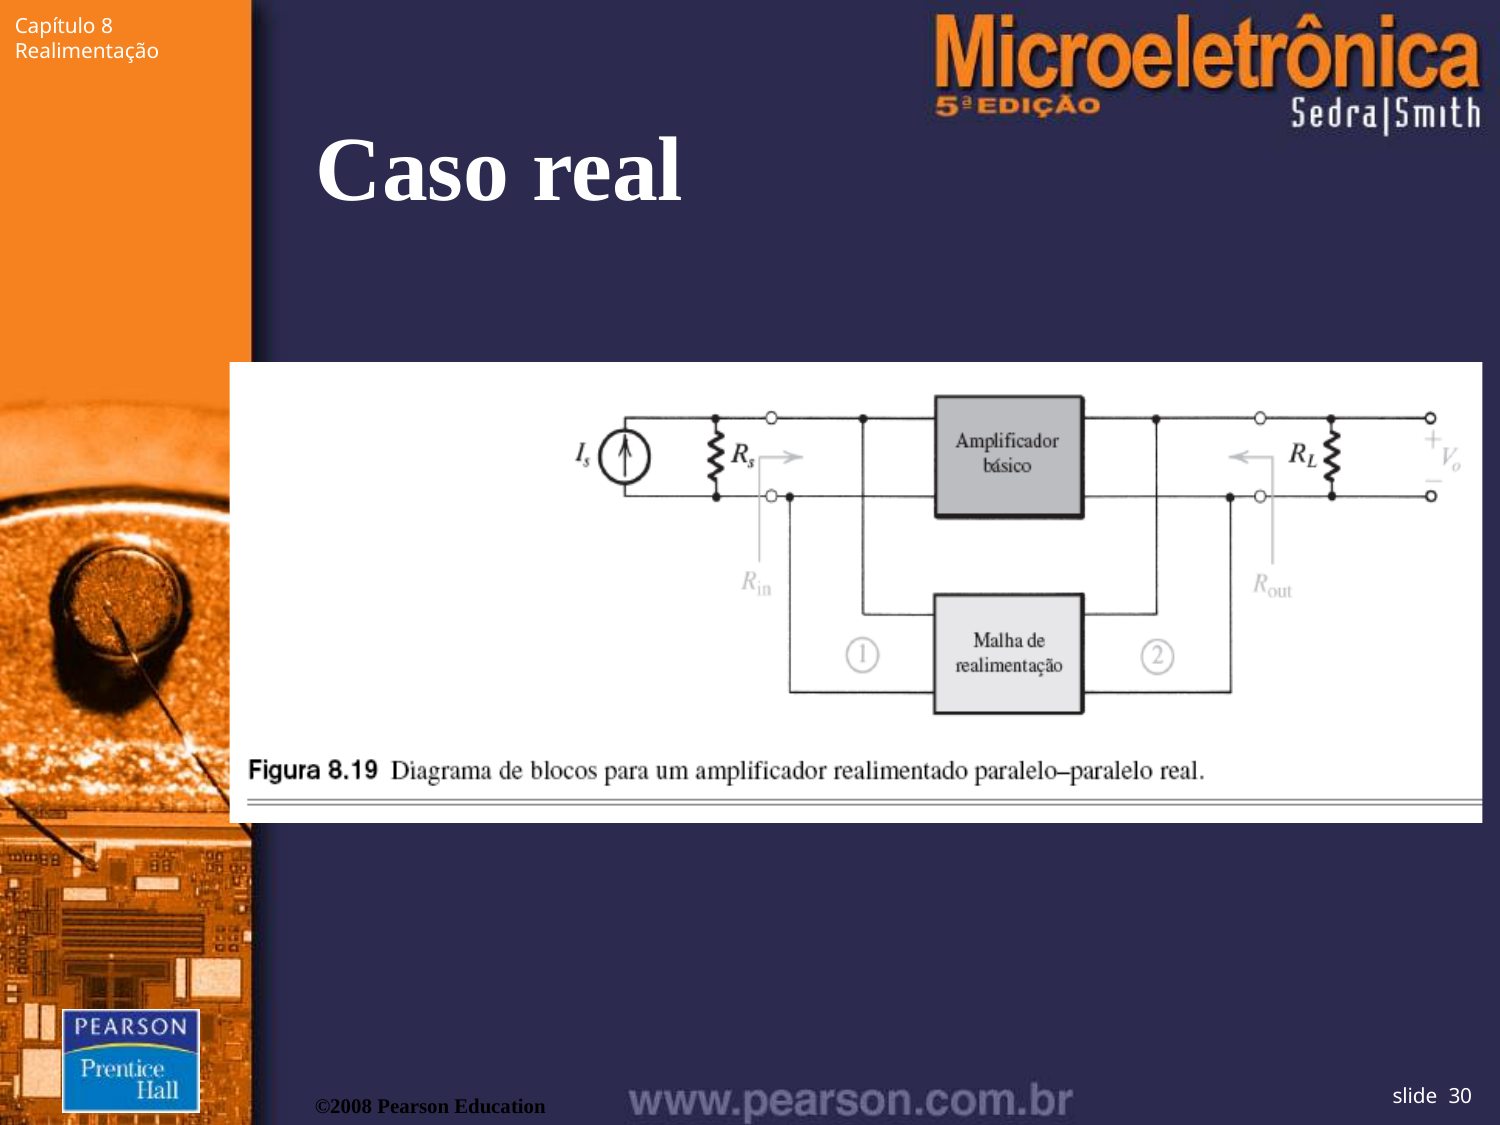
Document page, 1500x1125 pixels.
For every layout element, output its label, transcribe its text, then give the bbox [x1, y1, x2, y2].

text_box Caso real [301, 101, 845, 227]
picture [0, 0, 1500, 1125]
